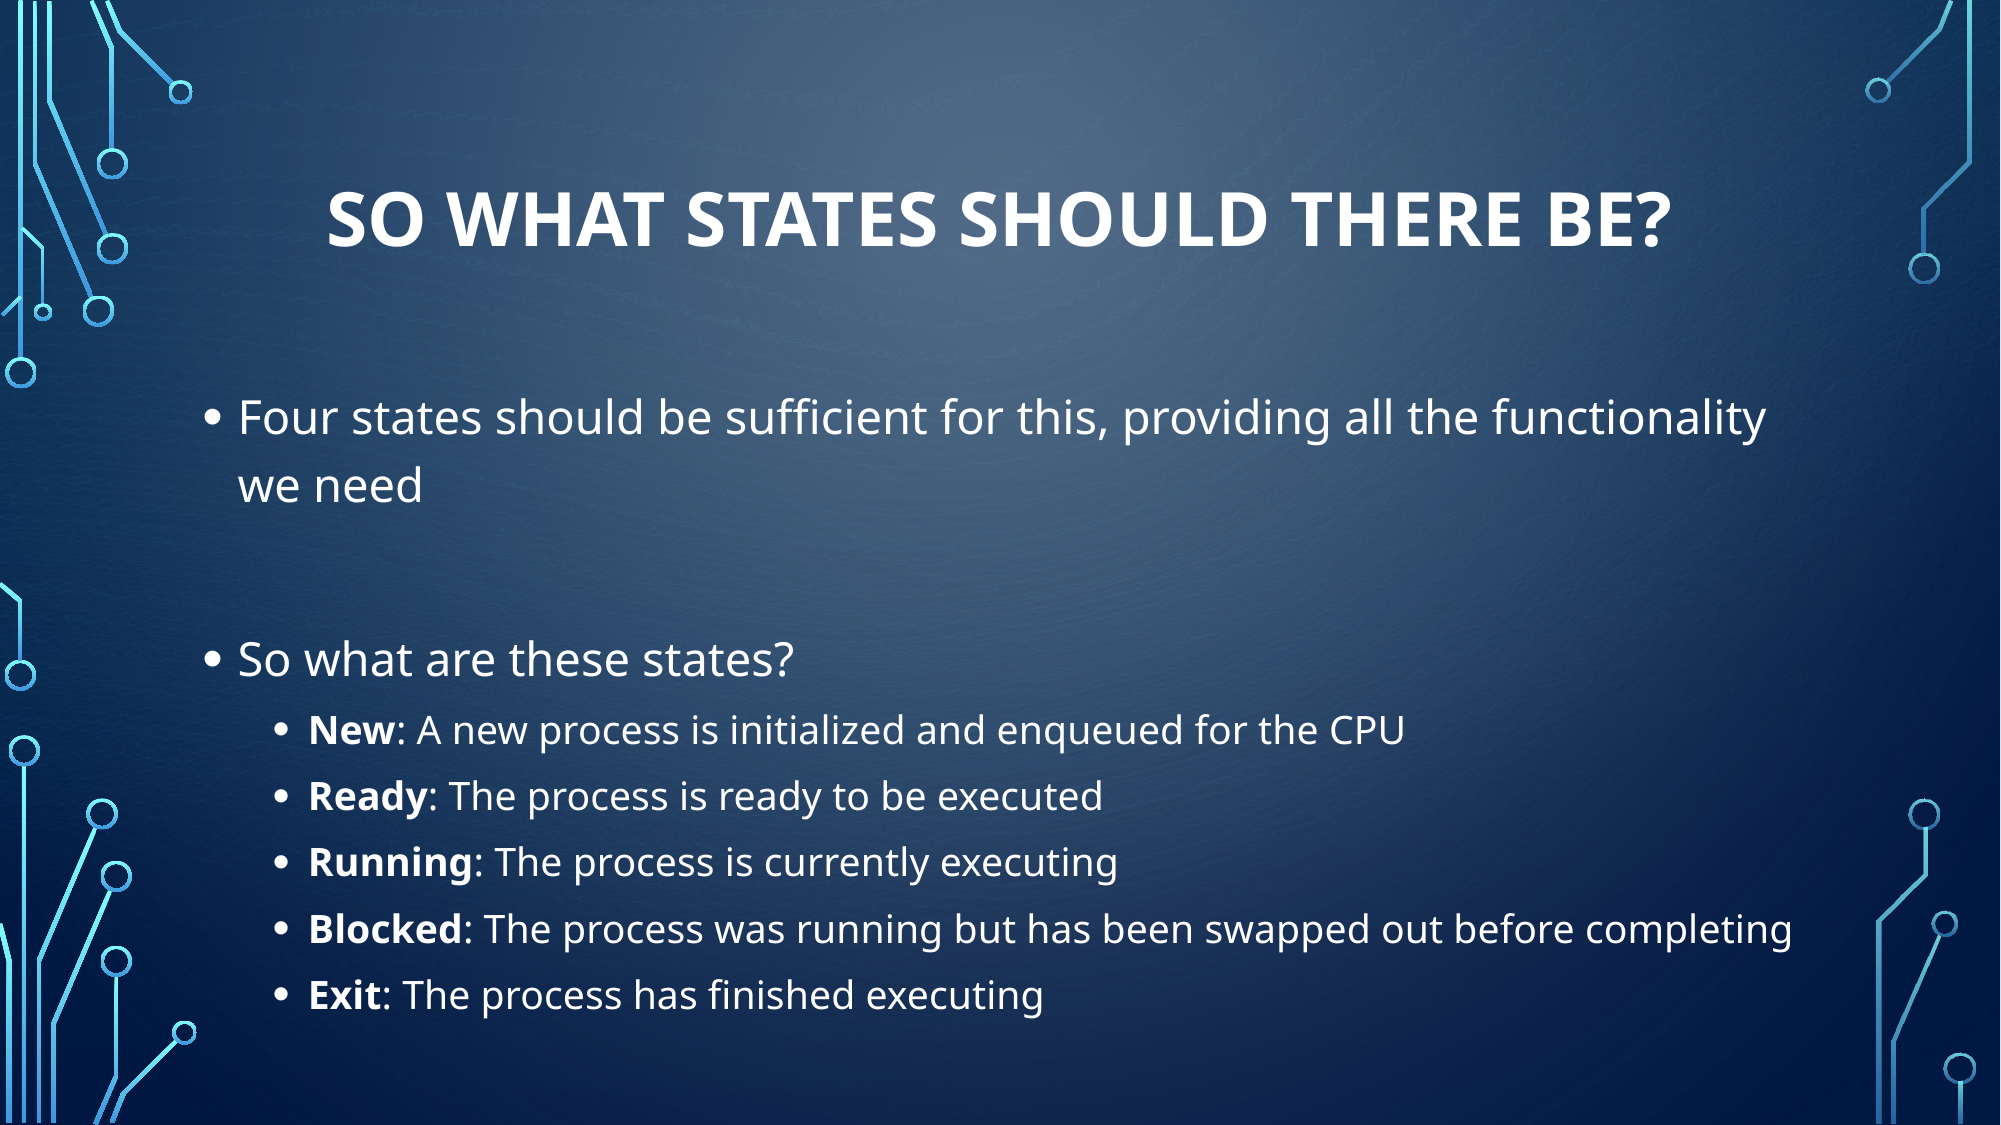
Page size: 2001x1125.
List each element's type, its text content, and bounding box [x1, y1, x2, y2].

title So what states should there be? [187, 101, 1813, 344]
list Four states should be sufficient for this, providing all the functionality we need So what are these states? New: A new process is initialized and enqueued for the CPU Ready: The process is ready to be executed Running: The process is currently executing Blocked: The process was running but has been swapped out before completing Exit: The process has finished executing [187, 369, 1813, 1045]
